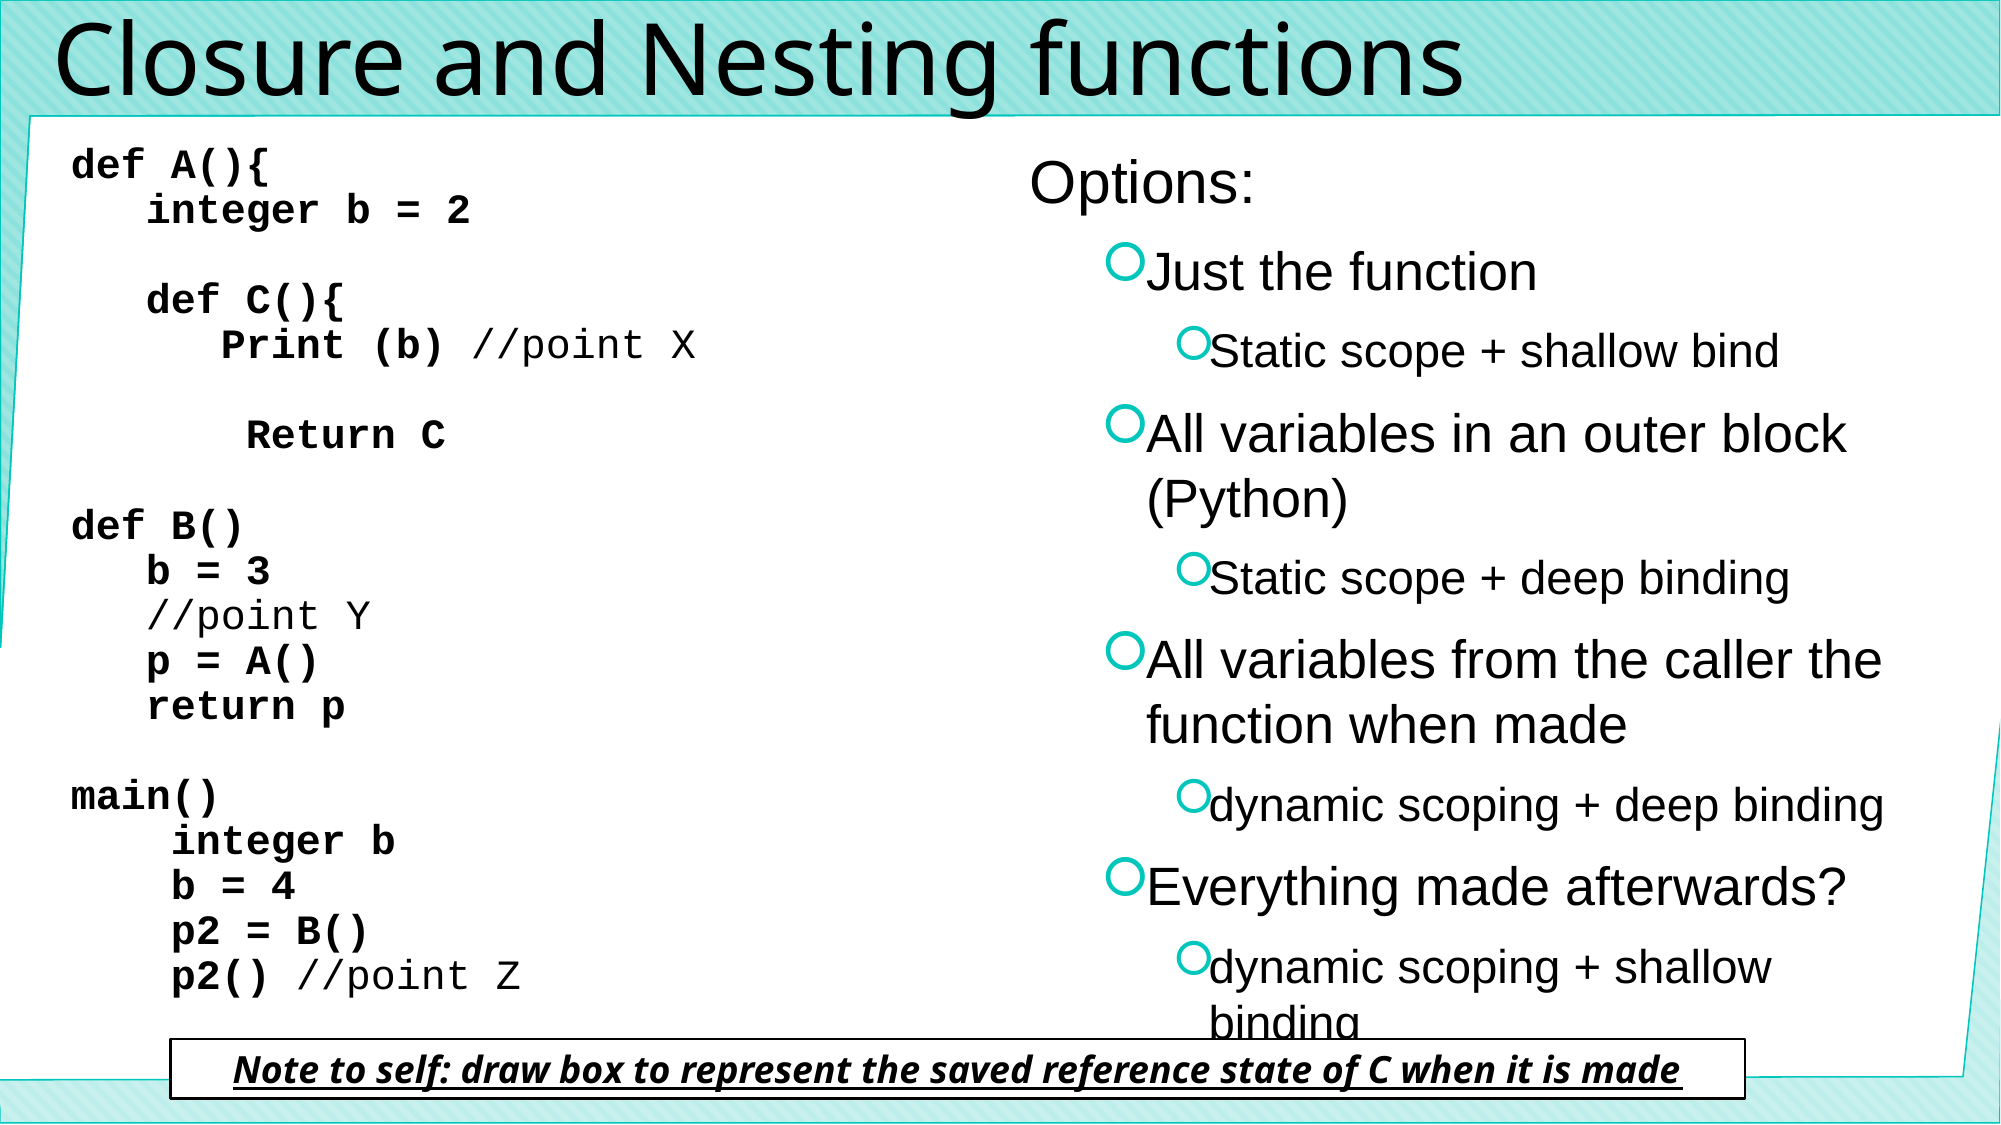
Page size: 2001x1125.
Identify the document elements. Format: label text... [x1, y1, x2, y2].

text_box Note to self: draw box to represent the saved reference state of C when it is made [169, 1038, 1746, 1100]
list def A(){ integer b = 2 def C(){ Print (b) //point X Return C def B() b = 3 //point Y p = A() return p main() integer b b = 4 p2 = B() p2() //point Z [37, 135, 985, 1062]
title Closure and Nesting functions [37, 6, 1939, 106]
list Options: Just the function Static scope + shallow bind All variables in an outer block (Python) Static scope + deep binding All variables from the caller the function when made dynamic scoping + deep binding Everything made afterwards? dynamic scoping + shallow binding [1014, 135, 1939, 1062]
